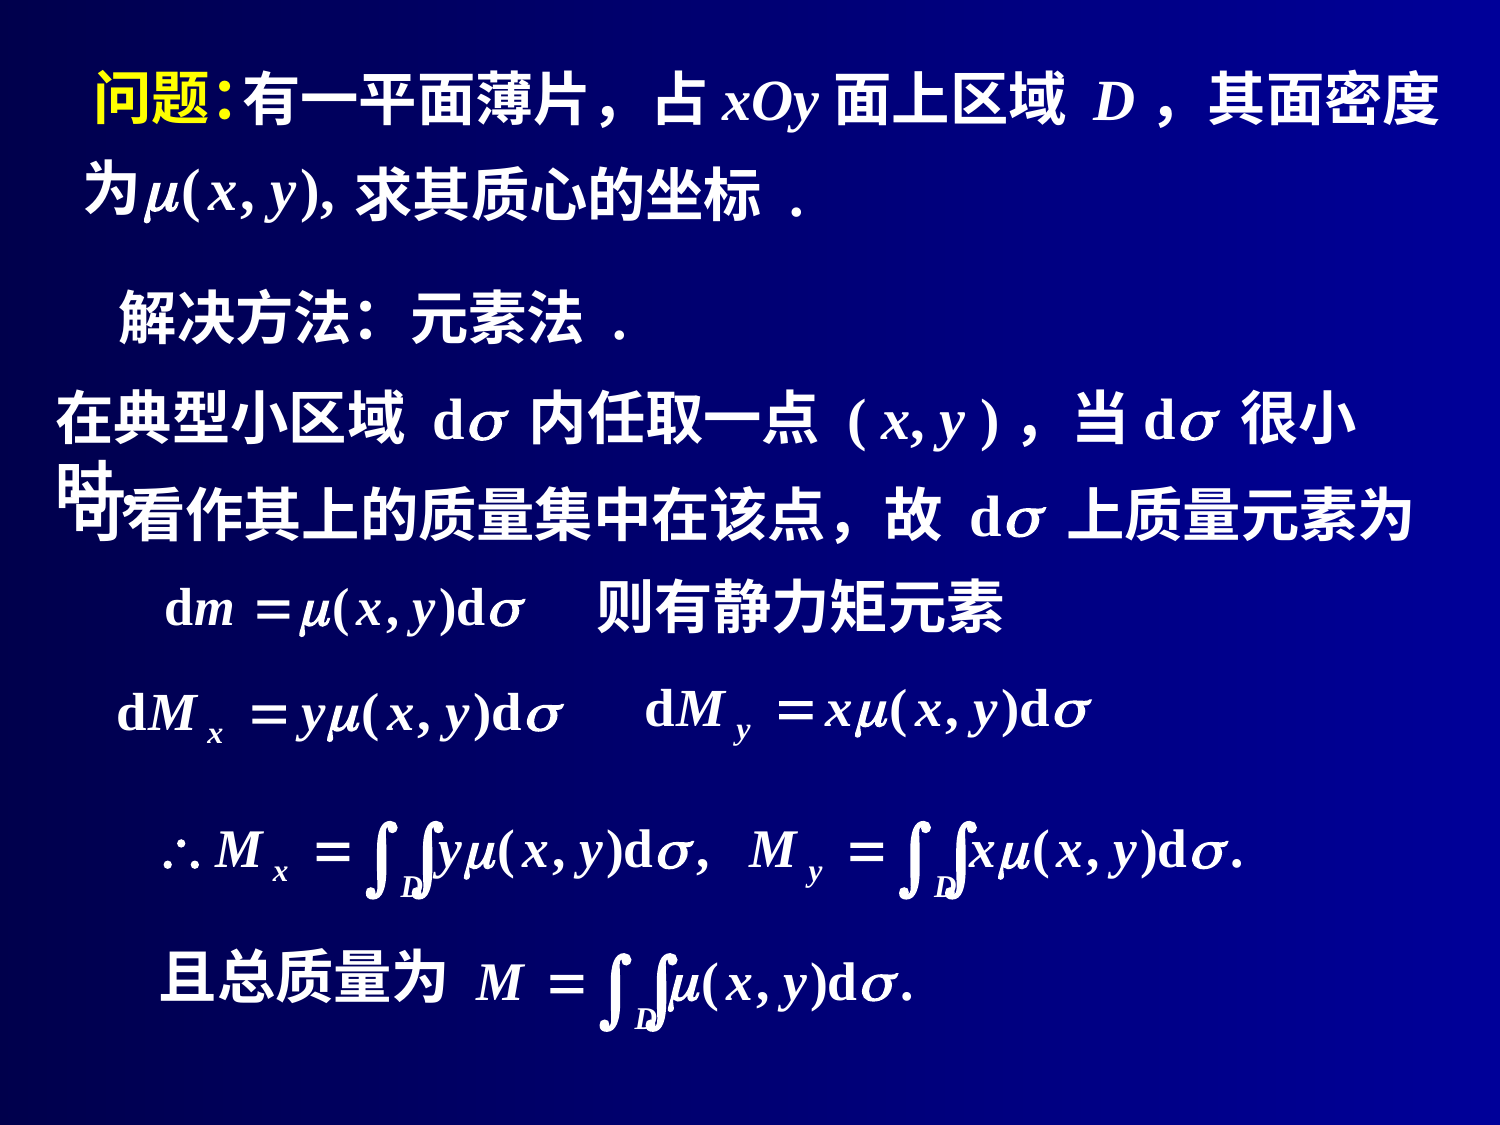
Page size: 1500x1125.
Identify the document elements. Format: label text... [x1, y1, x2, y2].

text_box 解决方法：元素法 . [104, 273, 642, 359]
text_box 可看作其上的质量集中在该点，故 ds 上质量元素为 [54, 470, 1431, 556]
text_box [465, 931, 926, 1044]
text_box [158, 799, 1253, 911]
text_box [158, 575, 540, 650]
text_box 在典型小区域 ds 内任取一点 ( x, y )，当ds 很小时， [41, 373, 1424, 529]
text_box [637, 672, 1107, 760]
text_box 且总质量为 [144, 932, 463, 1018]
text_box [76, 54, 1432, 238]
text_box 则有静力矩元素 [582, 562, 1020, 648]
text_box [109, 676, 580, 760]
